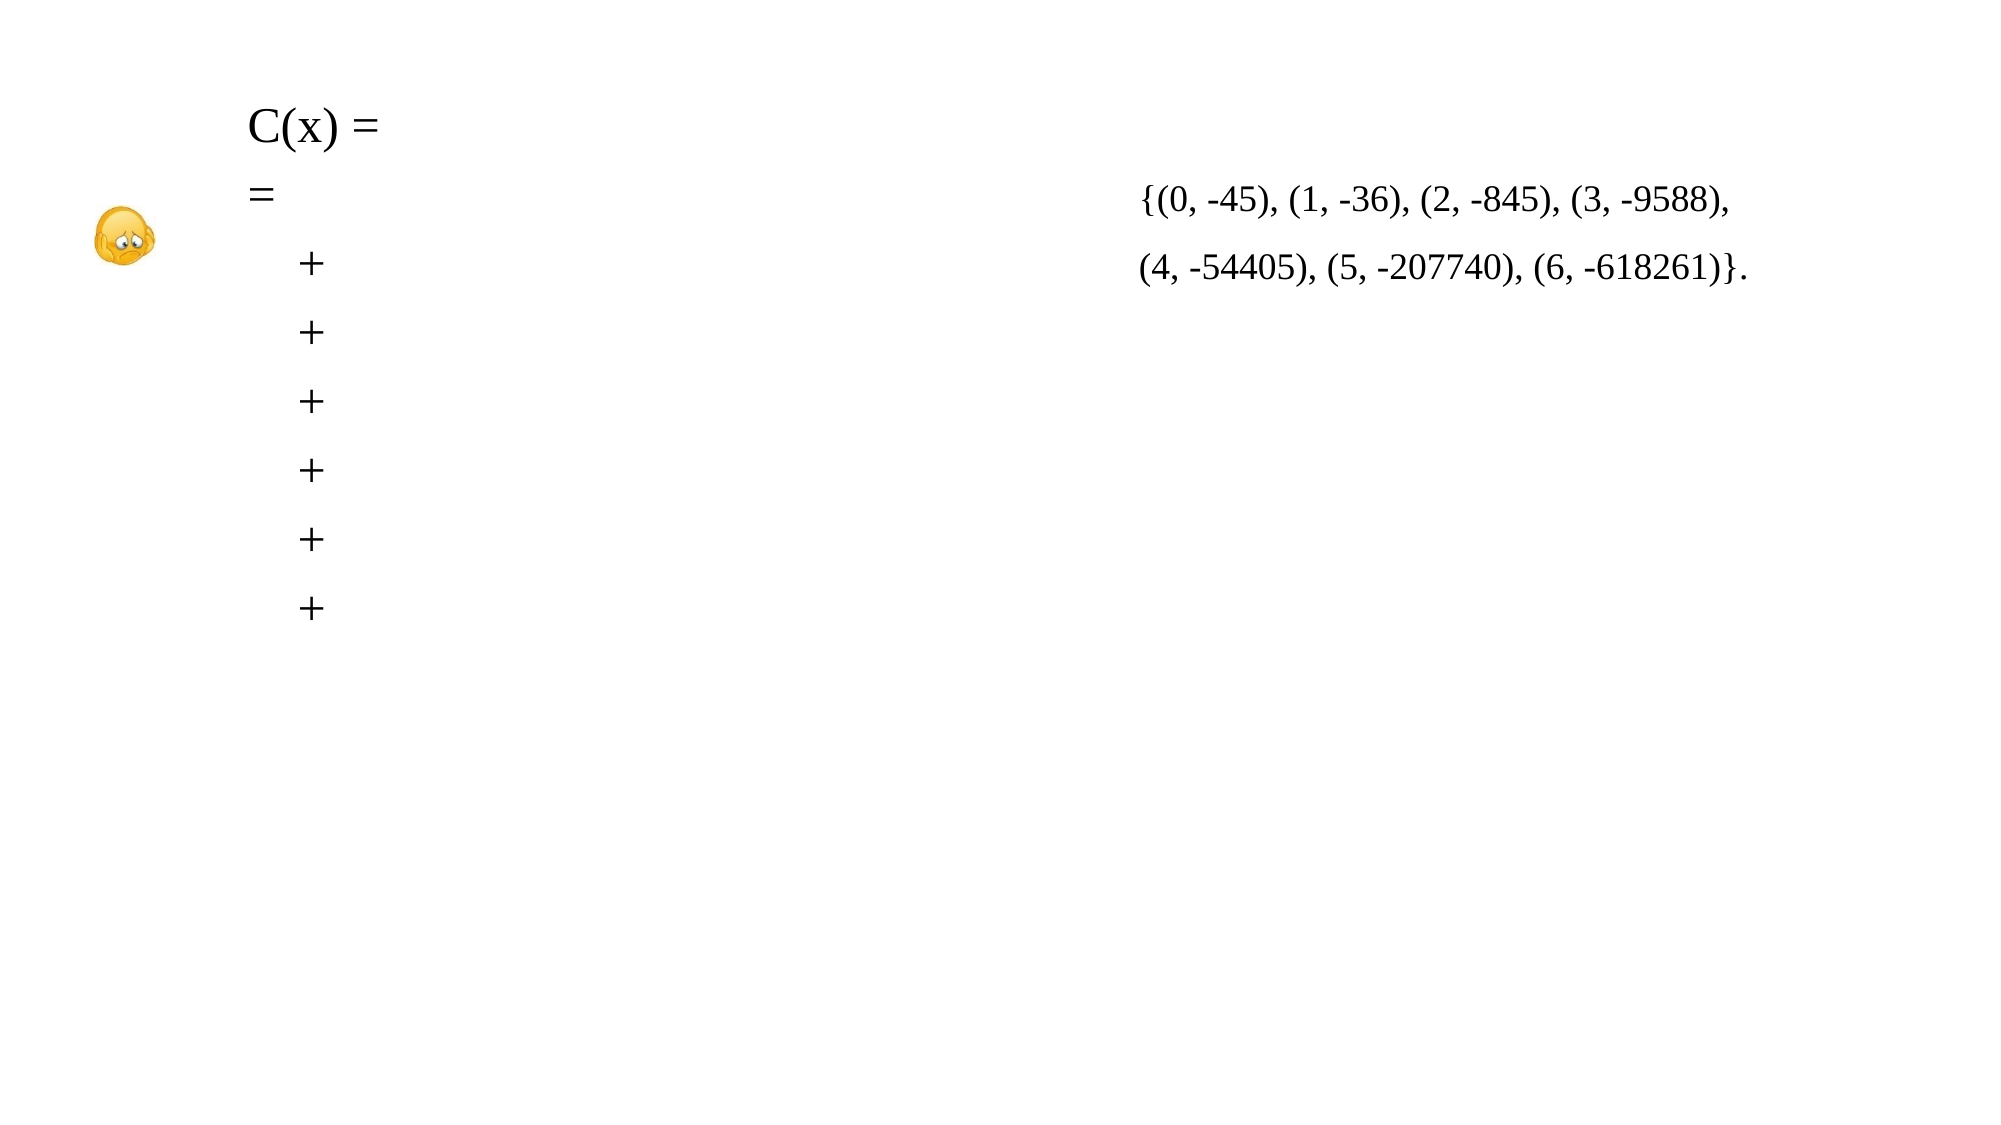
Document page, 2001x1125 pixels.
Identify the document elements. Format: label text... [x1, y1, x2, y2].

text_box {(0, -45), (1, -36), (2, -845), (3, -9588), (4, -54405), (5, -207740), (6, -618261)}. [1124, 144, 1768, 295]
picture [93, 205, 156, 266]
